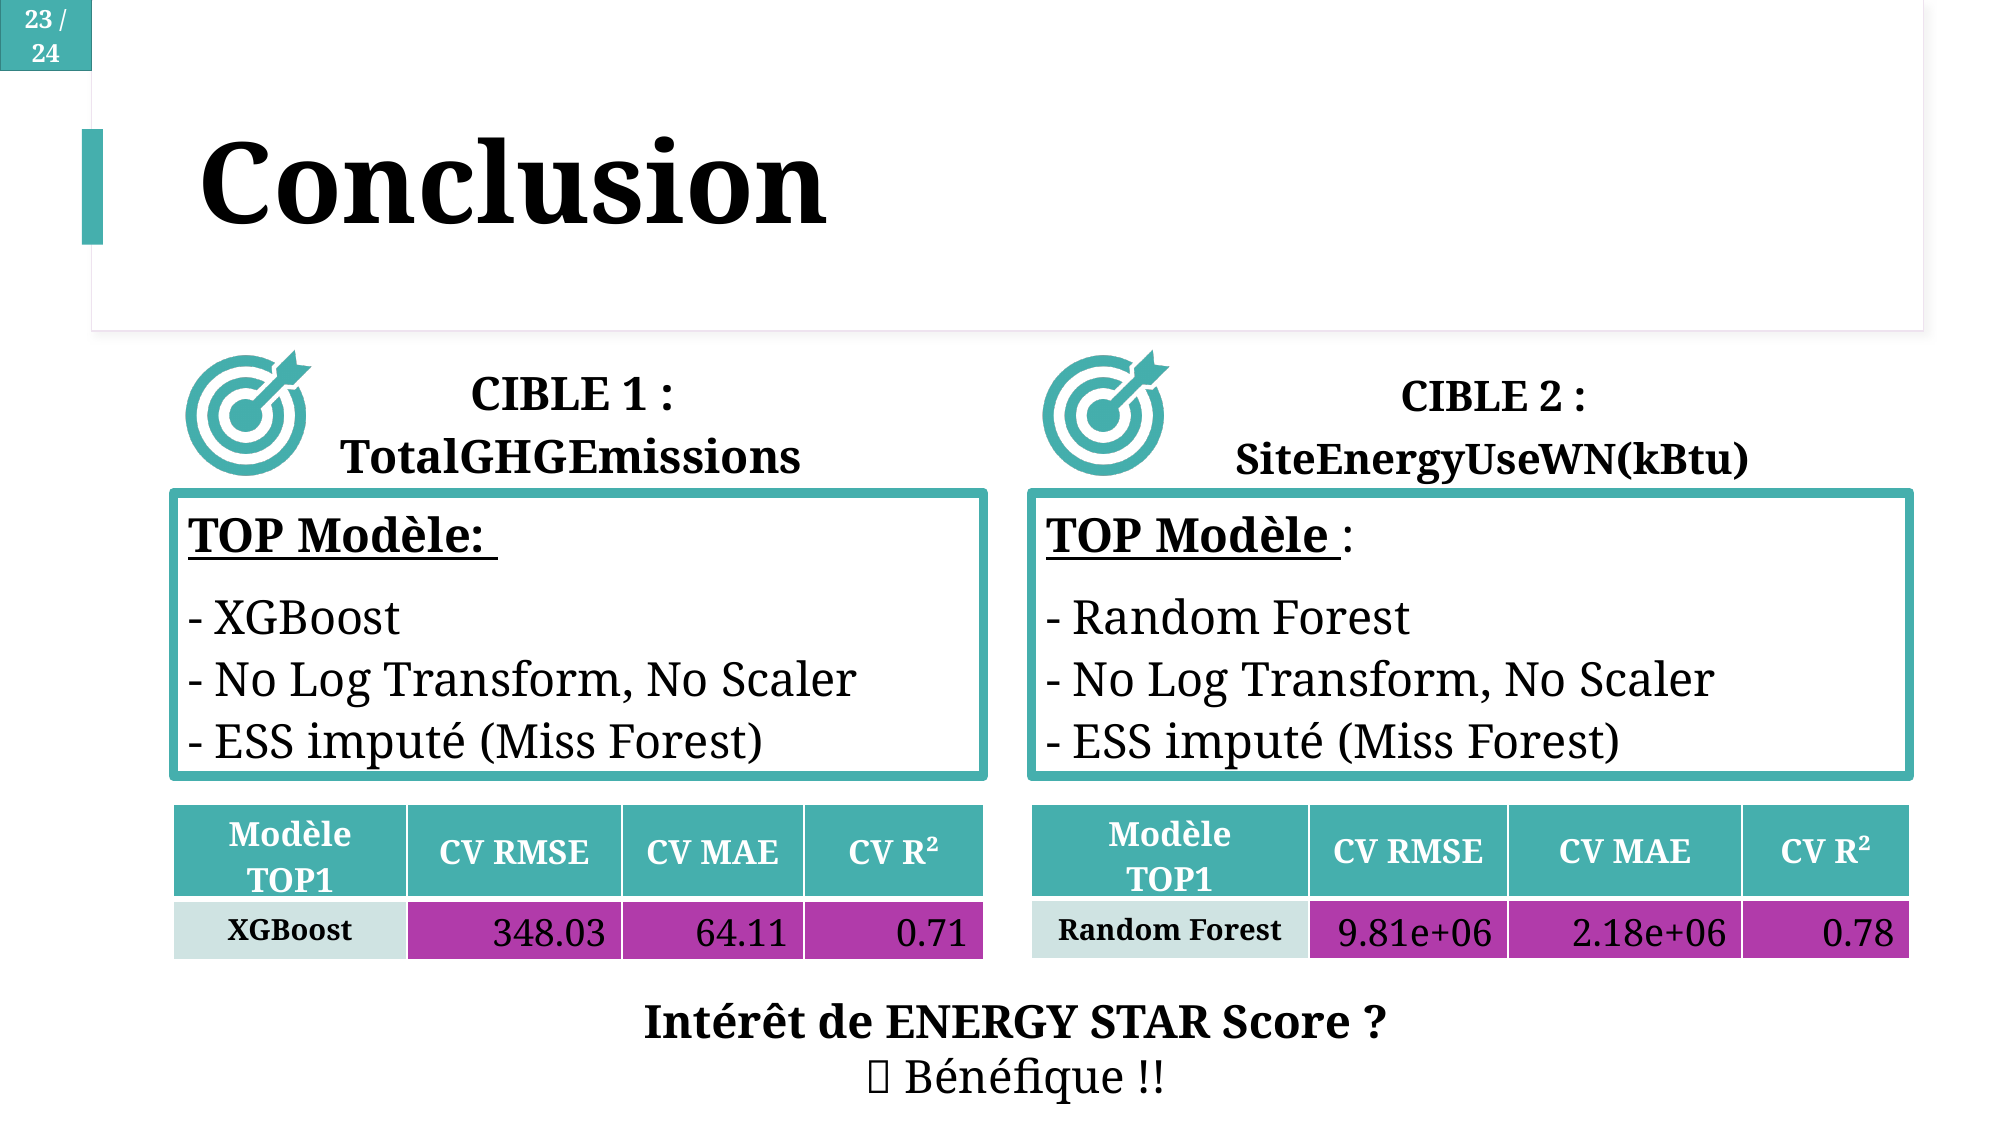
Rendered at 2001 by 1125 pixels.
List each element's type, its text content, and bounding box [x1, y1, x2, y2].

table_header Modèle TOP1 [174, 805, 406, 896]
list CIBLE 2 : SiteEnergyUseWN(kBtu) [1088, 357, 1910, 492]
picture [172, 337, 323, 489]
picture [1030, 337, 1181, 489]
table_header CV MAE [623, 805, 803, 896]
table_header CV R² [805, 805, 983, 896]
text_box Intérêt de ENERGY STAR Score ?  Bénéfique !! [188, 985, 1857, 1110]
table_cell 2.18e+06 [1509, 901, 1741, 958]
table_cell 348.03 [408, 902, 621, 959]
table_cell Random Forest [1032, 901, 1308, 958]
table_header CV RMSE [408, 805, 621, 896]
list CIBLE 1 : TotalGHGEmissions [173, 357, 984, 492]
table_cell 64.11 [623, 902, 803, 959]
table_cell 9.81e+06 [1310, 901, 1507, 958]
table_cell 0.71 [805, 902, 983, 959]
table_header CV MAE [1509, 805, 1741, 896]
title Conclusion [183, 90, 1851, 284]
table_cell XGBoost [174, 902, 406, 959]
table_cell 0.78 [1743, 901, 1909, 958]
table_header Modèle TOP1 [1032, 805, 1308, 896]
list TOP Modèle : - Random Forest - No Log Transform, No Scaler - ESS imputé (Miss Forest) [1031, 492, 1910, 777]
list TOP Modèle: - XGBoost - No Log Transform, No Scaler - ESS imputé (Miss Forest) [173, 492, 984, 777]
table_header CV R² [1743, 805, 1909, 896]
table_header CV RMSE [1310, 805, 1507, 896]
